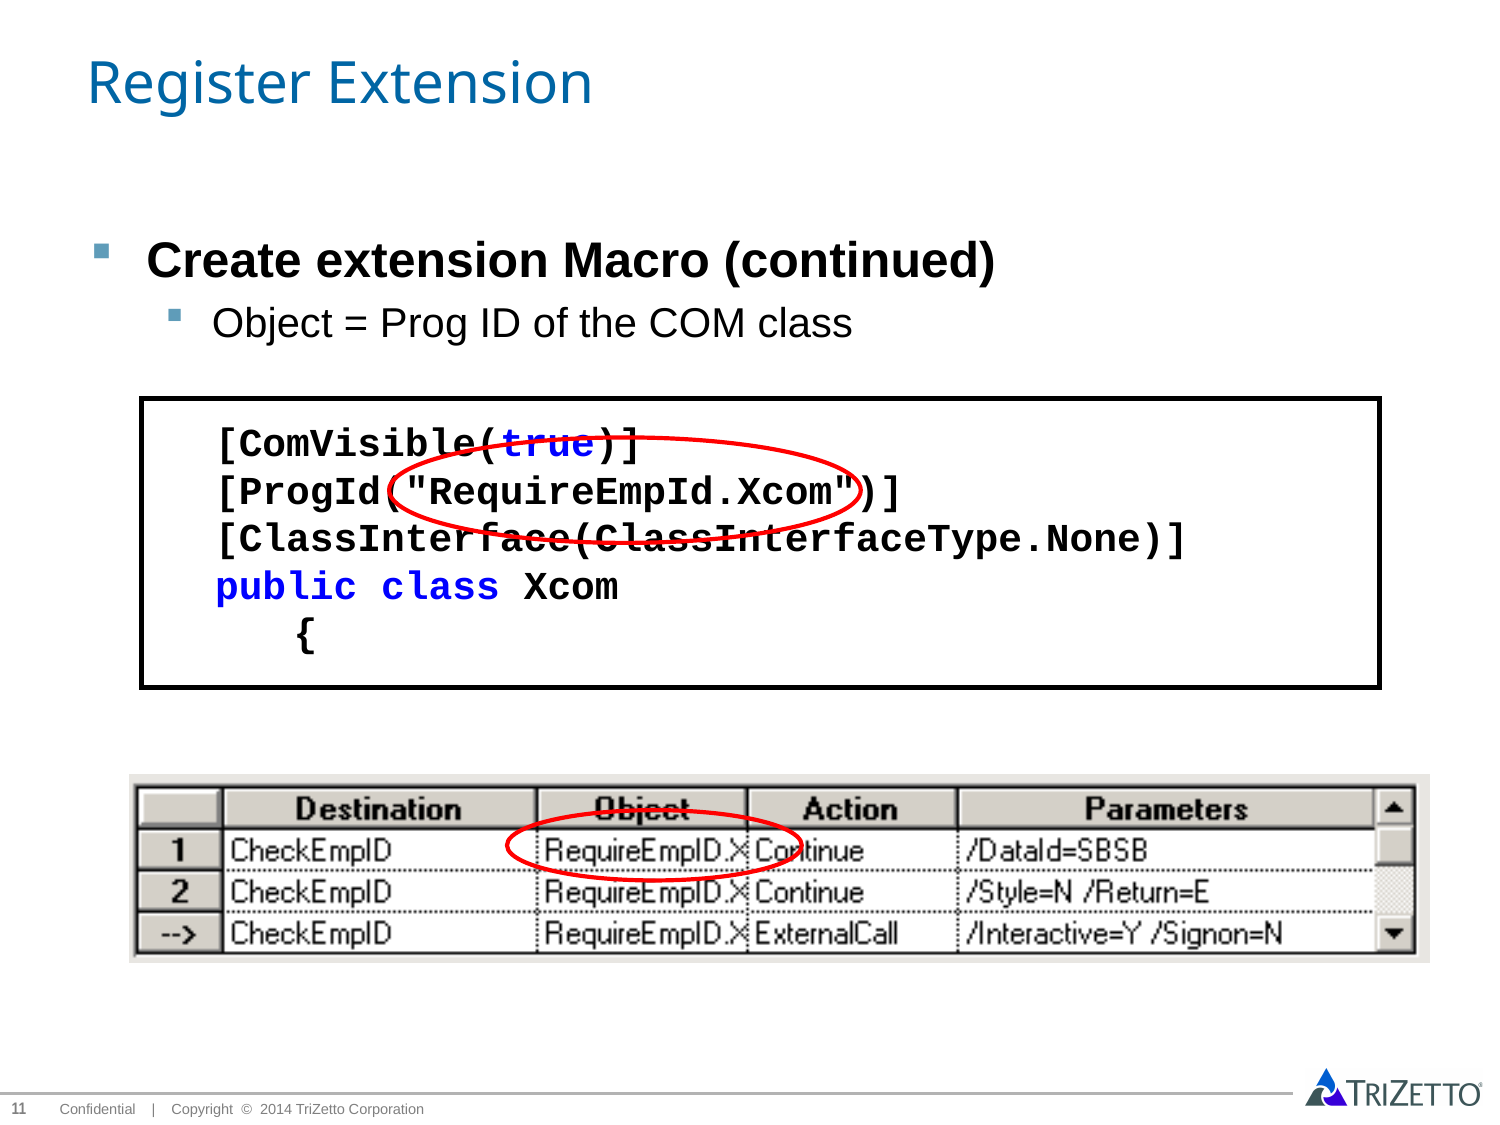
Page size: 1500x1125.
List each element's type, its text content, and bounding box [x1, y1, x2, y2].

title Register Extension [71, 44, 1430, 126]
text_box [ComVisible(true)] [ProgId("RequireEmpId.Xcom")] [ClassInterface(ClassInterfaceType.None)] public class Xcom { [129, 410, 141, 662]
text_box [129, 774, 1430, 964]
text_box [389, 437, 861, 543]
picture [1305, 1068, 1483, 1106]
list Create extension Macro (continued) Object = Prog ID of the COM class [74, 219, 1426, 977]
text_box [141, 398, 1380, 688]
